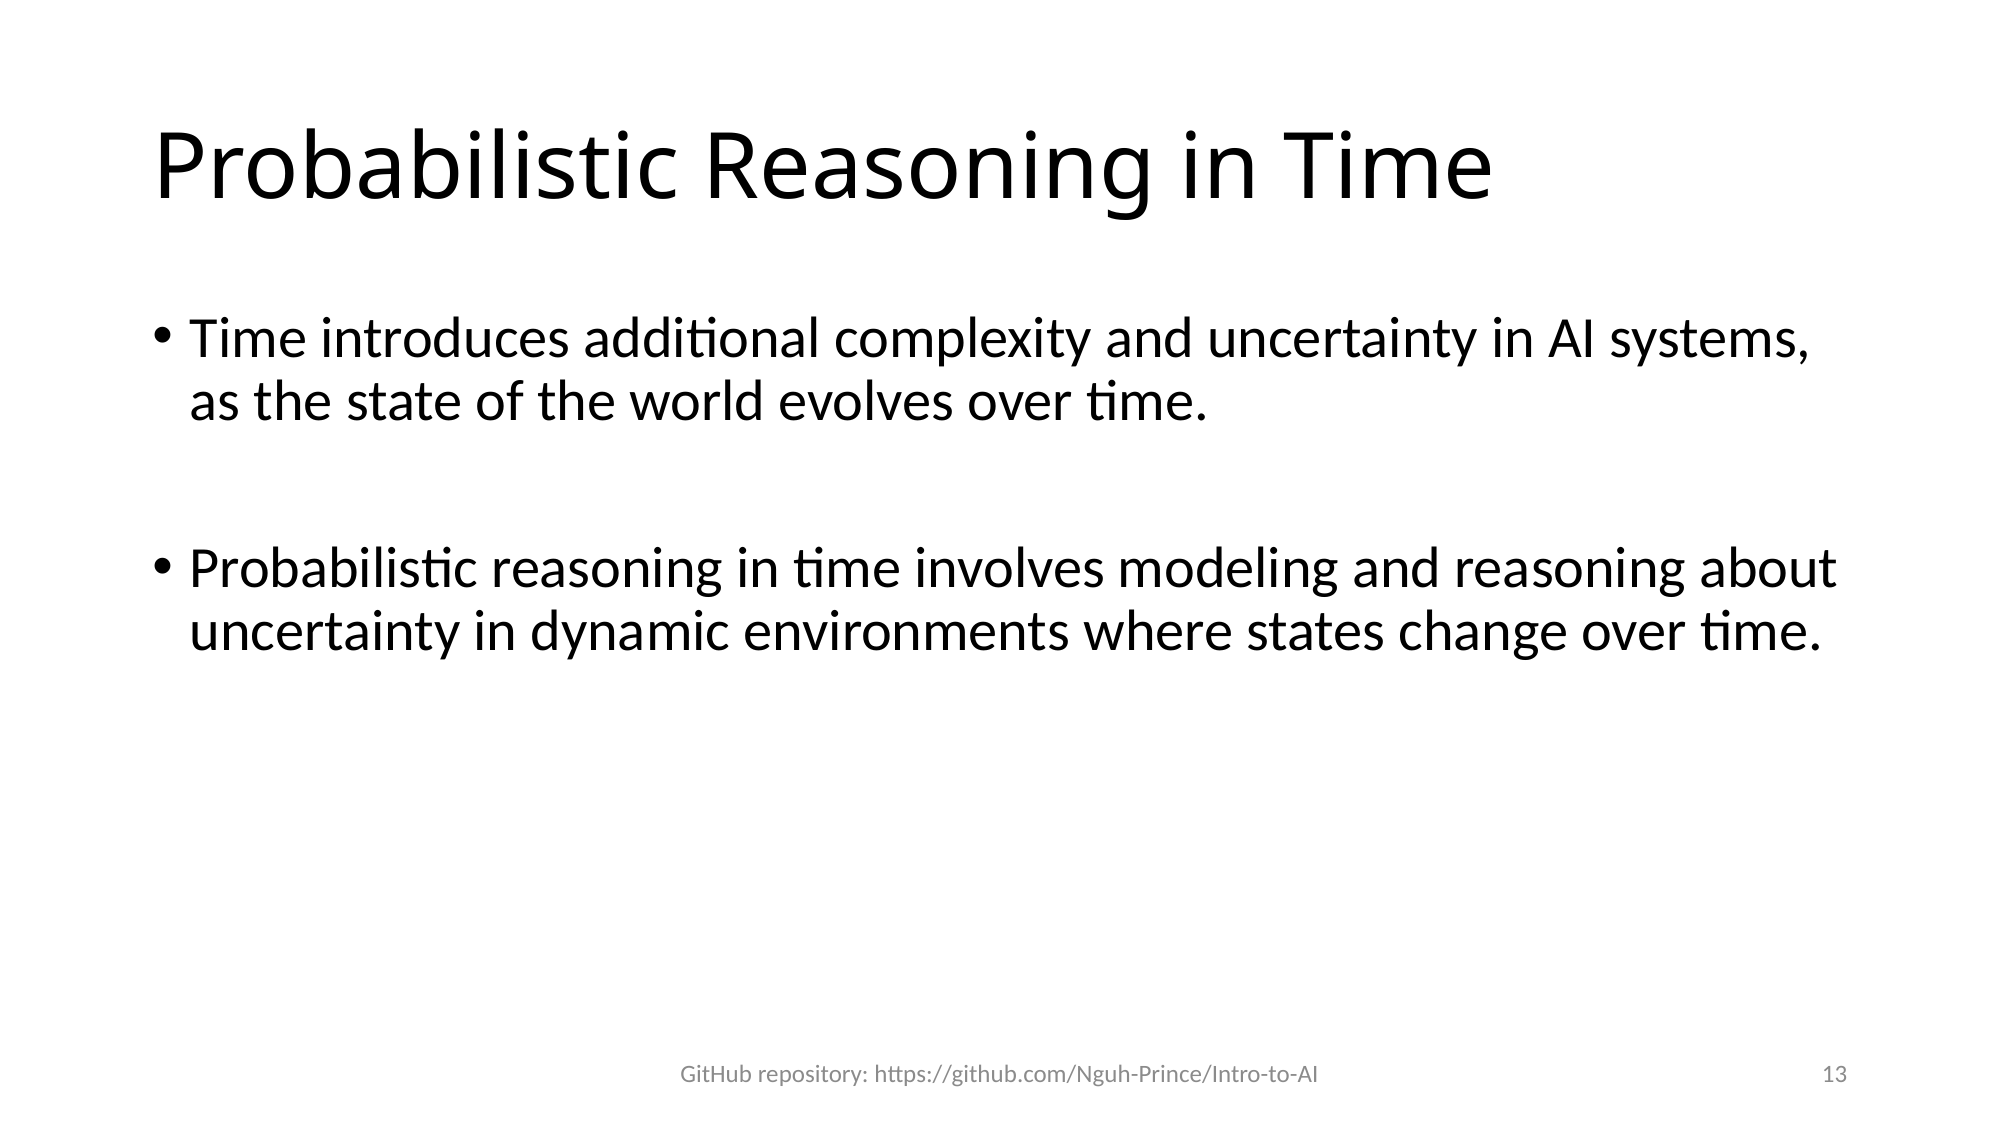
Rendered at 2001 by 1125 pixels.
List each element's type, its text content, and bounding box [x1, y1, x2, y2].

title Probabilistic Reasoning in Time [137, 59, 1863, 278]
slide_number 13 [1412, 1042, 1863, 1103]
list Time introduces additional complexity and uncertainty in AI systems, as the state of the world evolves over time. Probabilistic reasoning in time involves modeling and reasoning about uncertainty in dynamic environments where states change over time. [137, 299, 1863, 1014]
footer GitHub repository: https://github.com/Nguh-Prince/Intro-to-AI [662, 1042, 1338, 1103]
